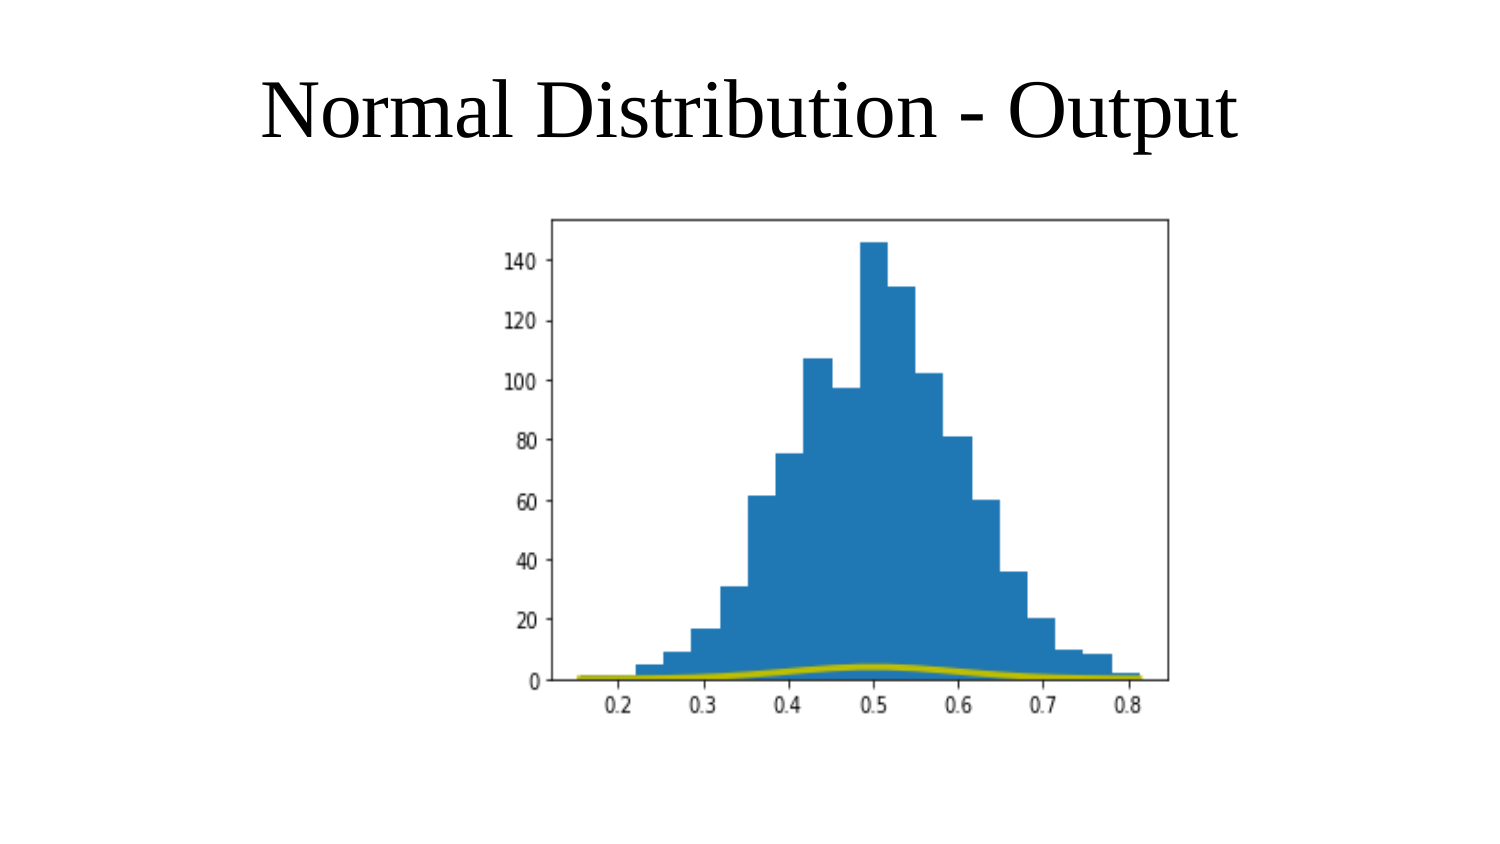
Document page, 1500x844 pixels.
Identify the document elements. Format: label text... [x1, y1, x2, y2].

title Normal Distribution - Output [75, 33, 1425, 175]
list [499, 209, 1188, 722]
